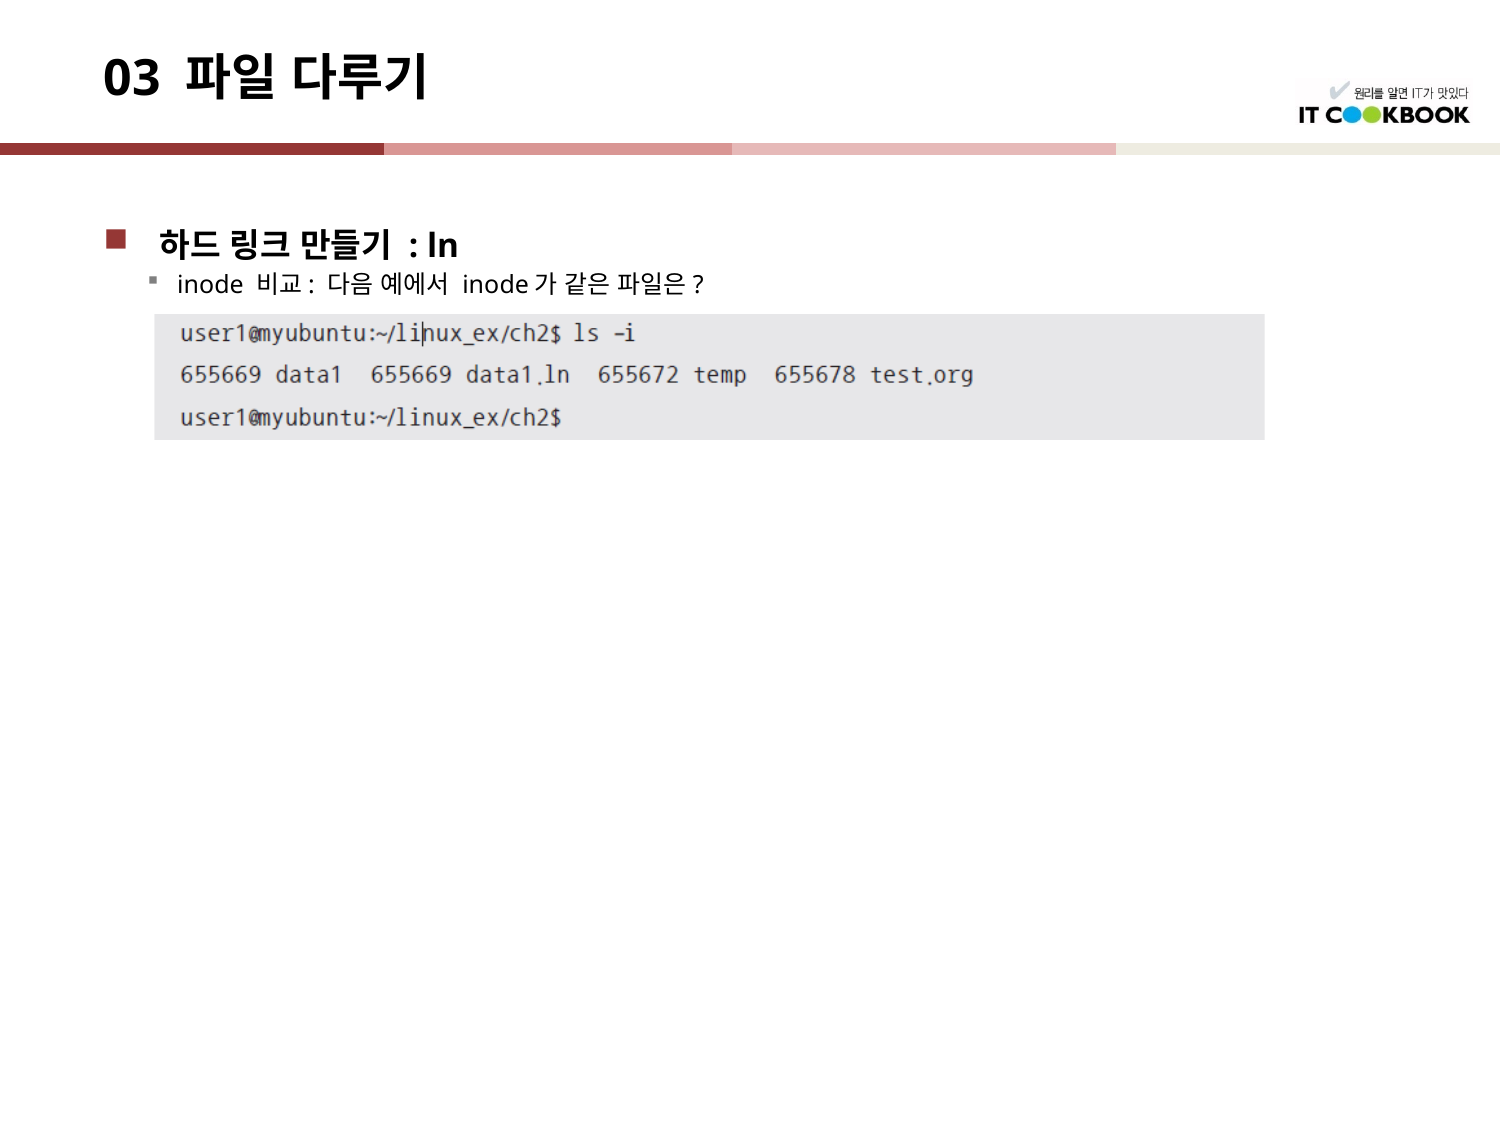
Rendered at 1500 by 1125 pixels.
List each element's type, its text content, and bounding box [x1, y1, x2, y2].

picture [152, 314, 1270, 440]
title 03 파일 다루기 [88, 30, 1330, 121]
picture [1295, 78, 1473, 125]
list 하드 링크 만들기 : ln inode 비교: 다음 예에서 inode가 같은 파일은? [88, 196, 1436, 1083]
